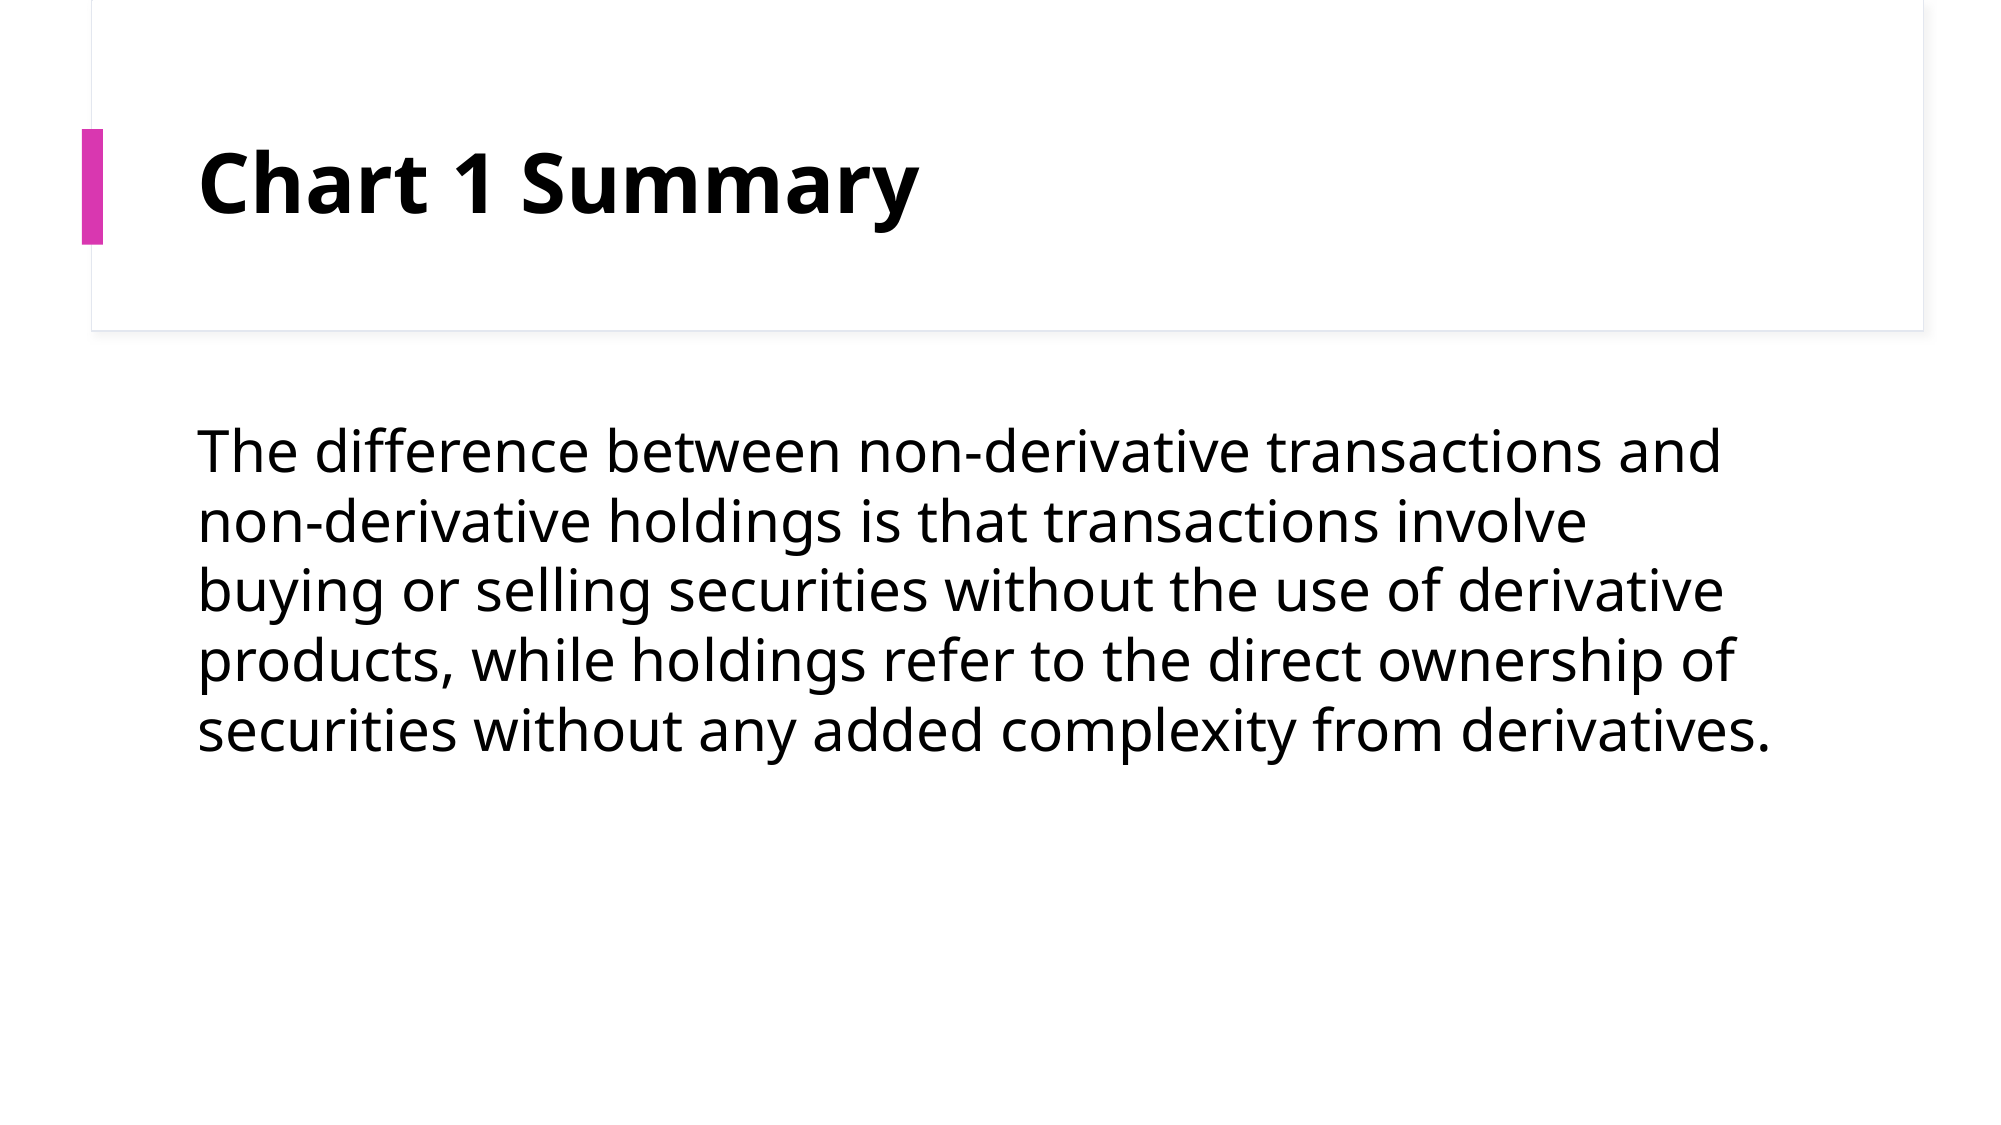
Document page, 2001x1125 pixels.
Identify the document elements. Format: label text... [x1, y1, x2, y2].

list The difference between non-derivative transactions and non-derivative holdings is that transactions involve buying or selling securities without the use of derivative products, while holdings refer to the direct ownership of securities without any added complexity from derivatives. [183, 406, 1851, 1013]
title Chart 1 Summary [183, 90, 1851, 284]
